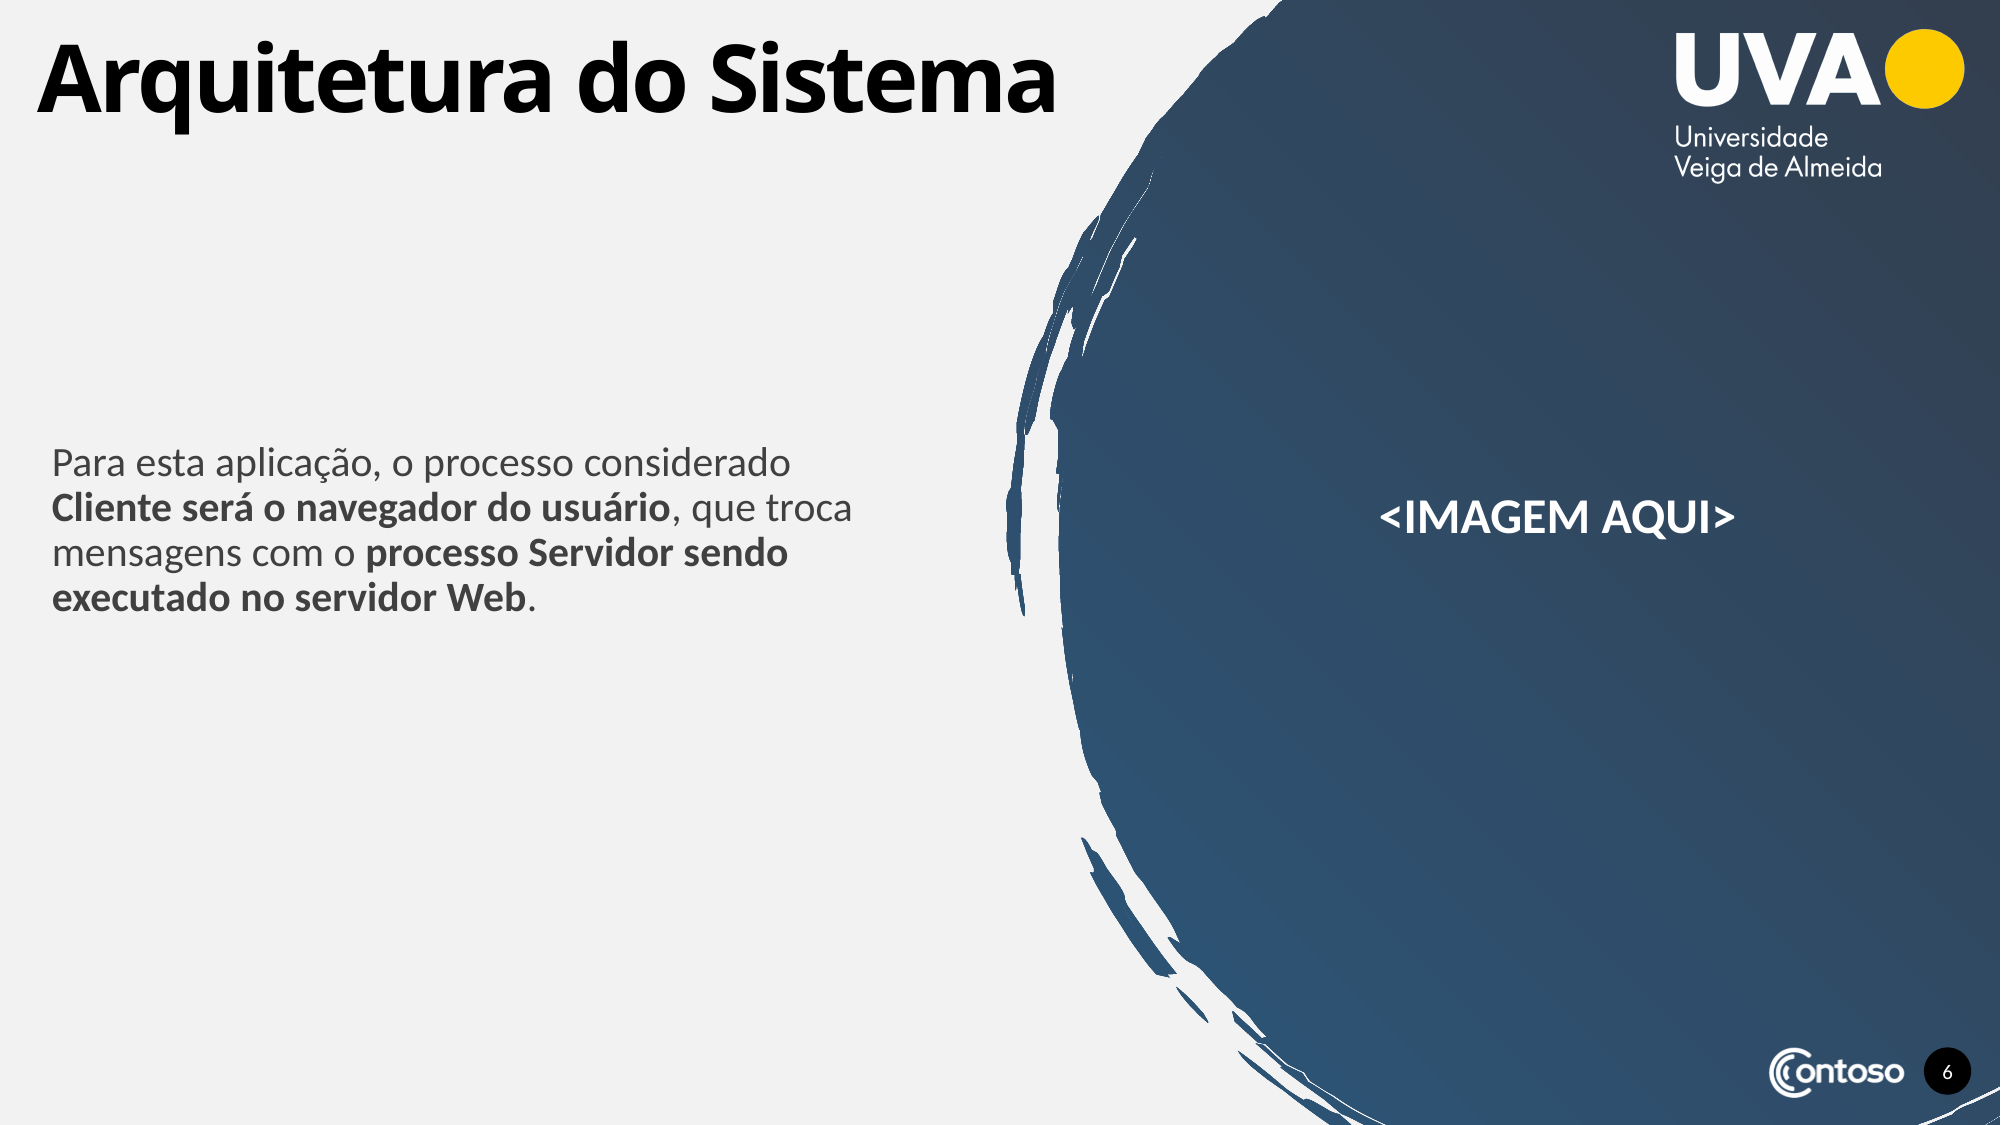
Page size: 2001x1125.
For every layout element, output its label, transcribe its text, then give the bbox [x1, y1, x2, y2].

list Para esta aplicação, o processo considerado Cliente será o navegador do usuário, que troca mensagens com o processo Servidor sendo executado no servidor Web. [51, 440, 892, 932]
title Arquitetura do Sistema [37, 14, 1606, 133]
picture [1662, 14, 1974, 198]
slide_number 6 [1923, 1047, 1972, 1095]
picture [1764, 1043, 1909, 1099]
subtitle <IMAGEM AQUI> [1102, 490, 1737, 723]
